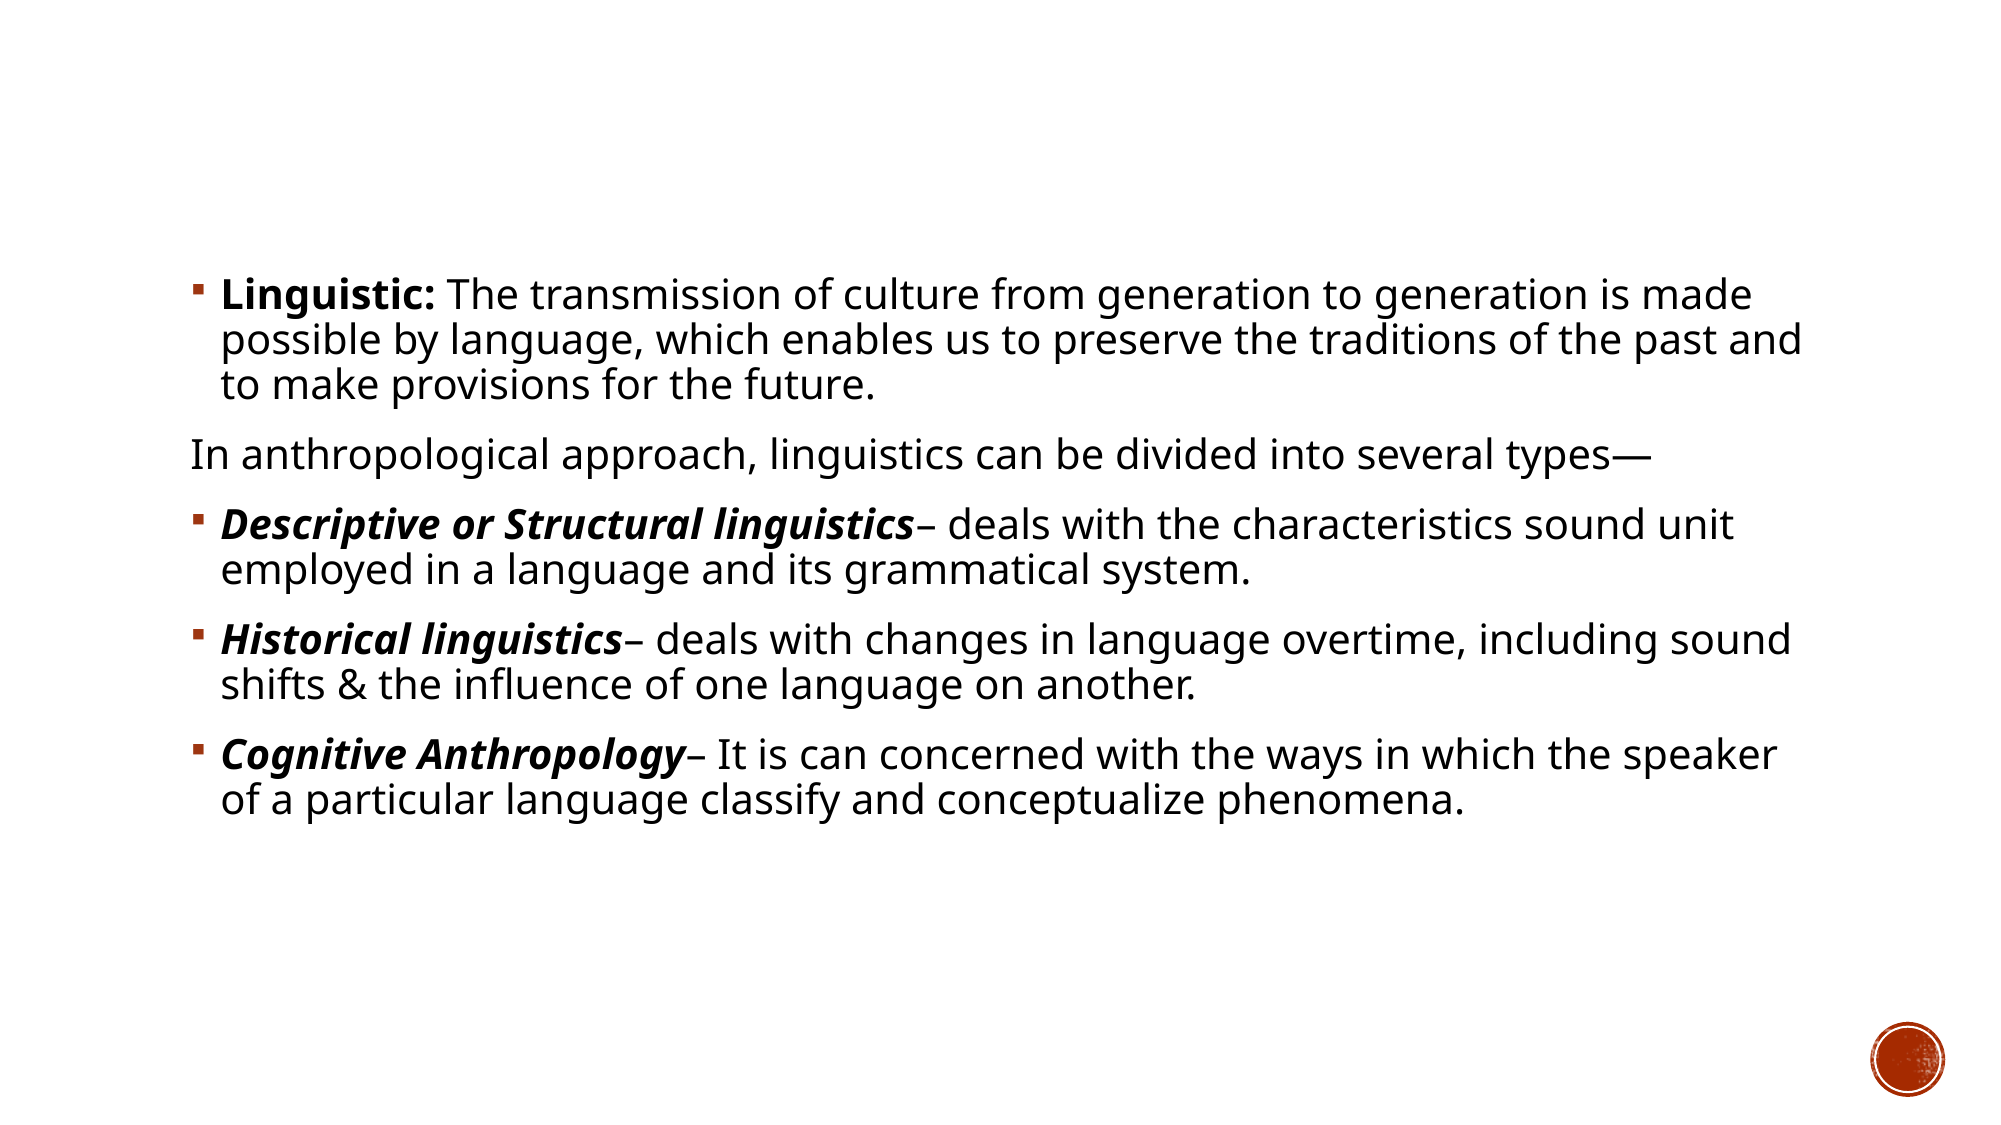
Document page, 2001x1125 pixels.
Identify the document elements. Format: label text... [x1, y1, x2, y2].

list Linguistic: The transmission of culture from generation to generation is made possible by language, which enables us to preserve the traditions of the past and to make provisions for the future. In anthropological approach, linguistics can be divided into several types— Descriptive or Structural linguistics– deals with the characteristics sound unit employed in a language and its grammatical system. Historical linguistics– deals with changes in language overtime, including sound shifts & the influence of one language on another. Cognitive Anthropology– It is can concerned with the ways in which the speaker of a particular language classify and conceptualize phenomena. [175, 266, 1826, 1013]
